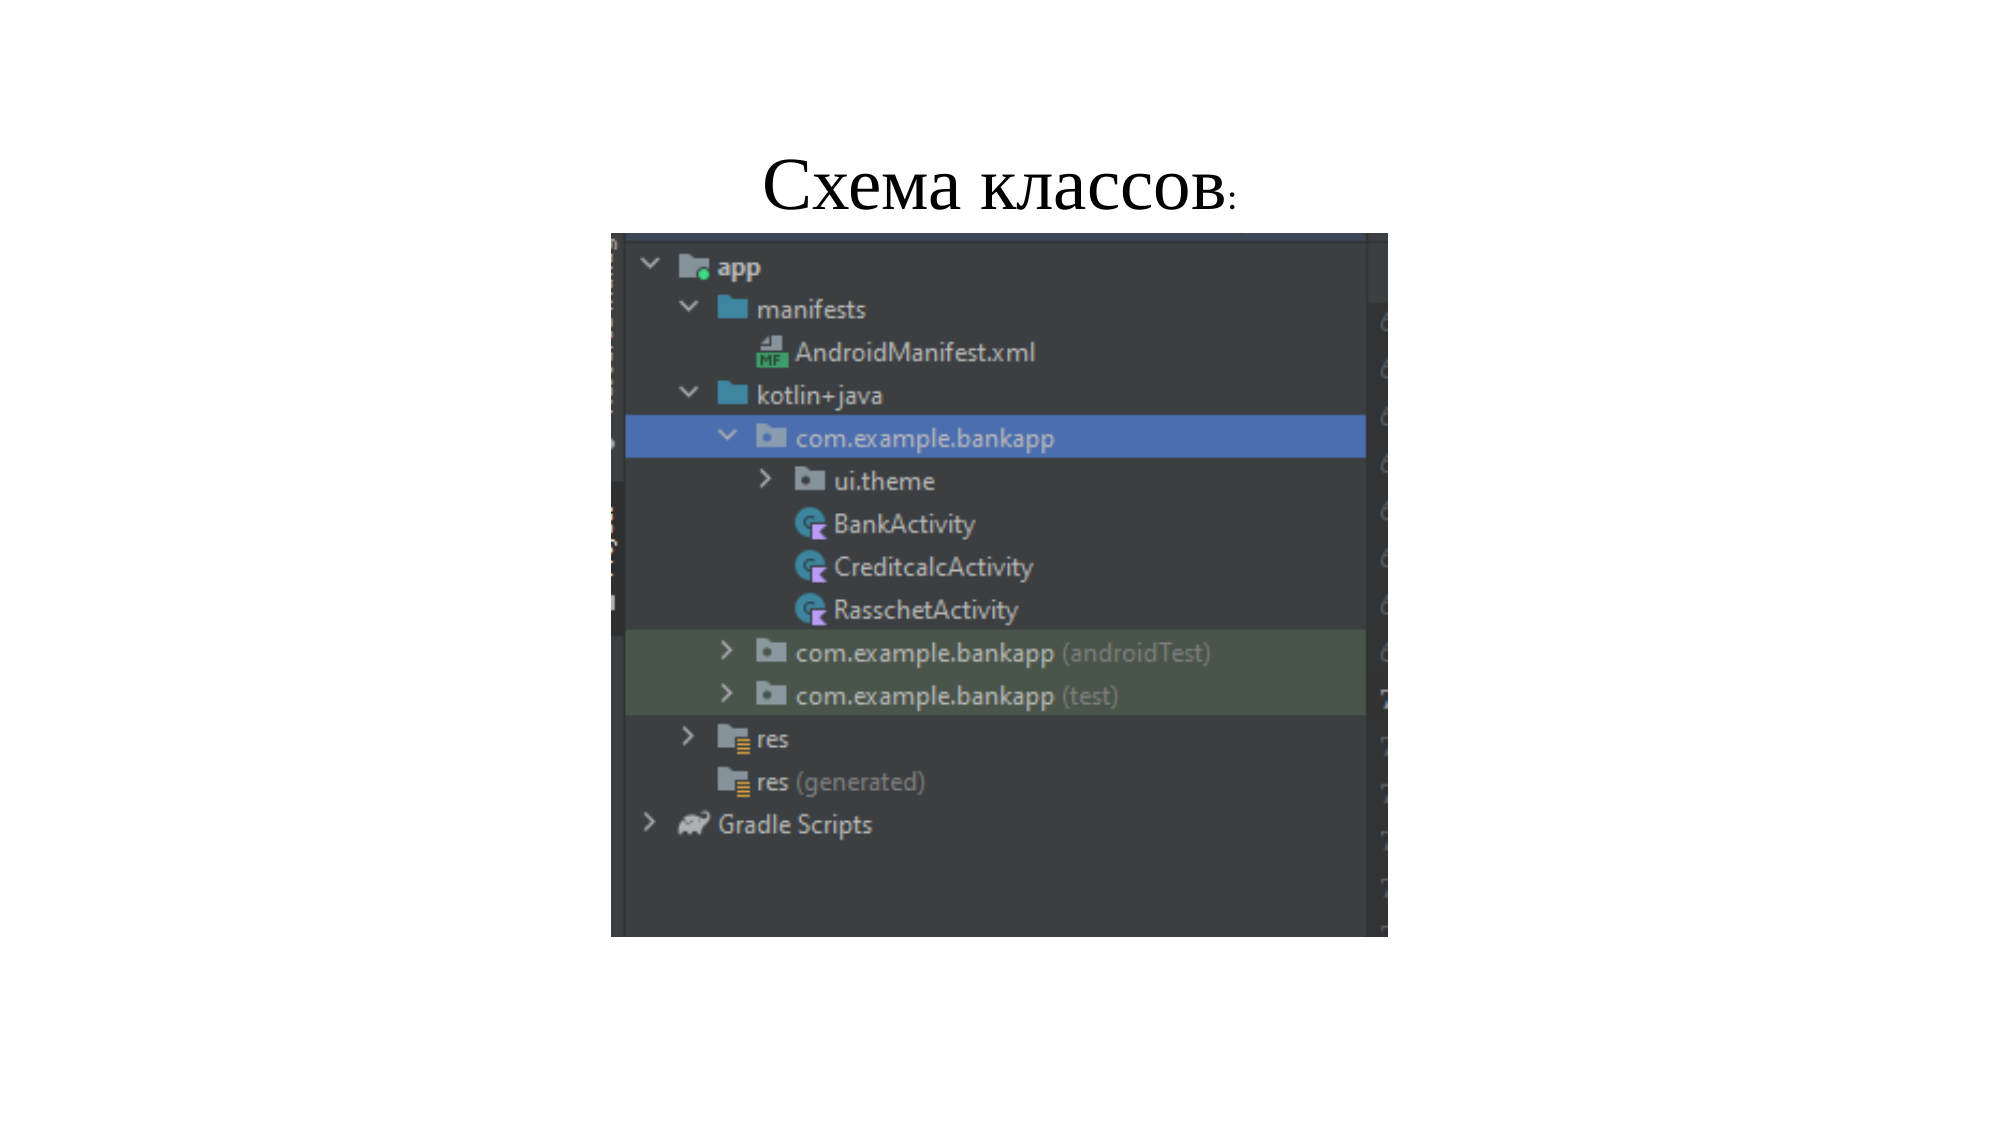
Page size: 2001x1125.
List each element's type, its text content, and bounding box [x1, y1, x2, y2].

text_box Схема классов: [747, 127, 1253, 233]
picture [611, 233, 1389, 937]
